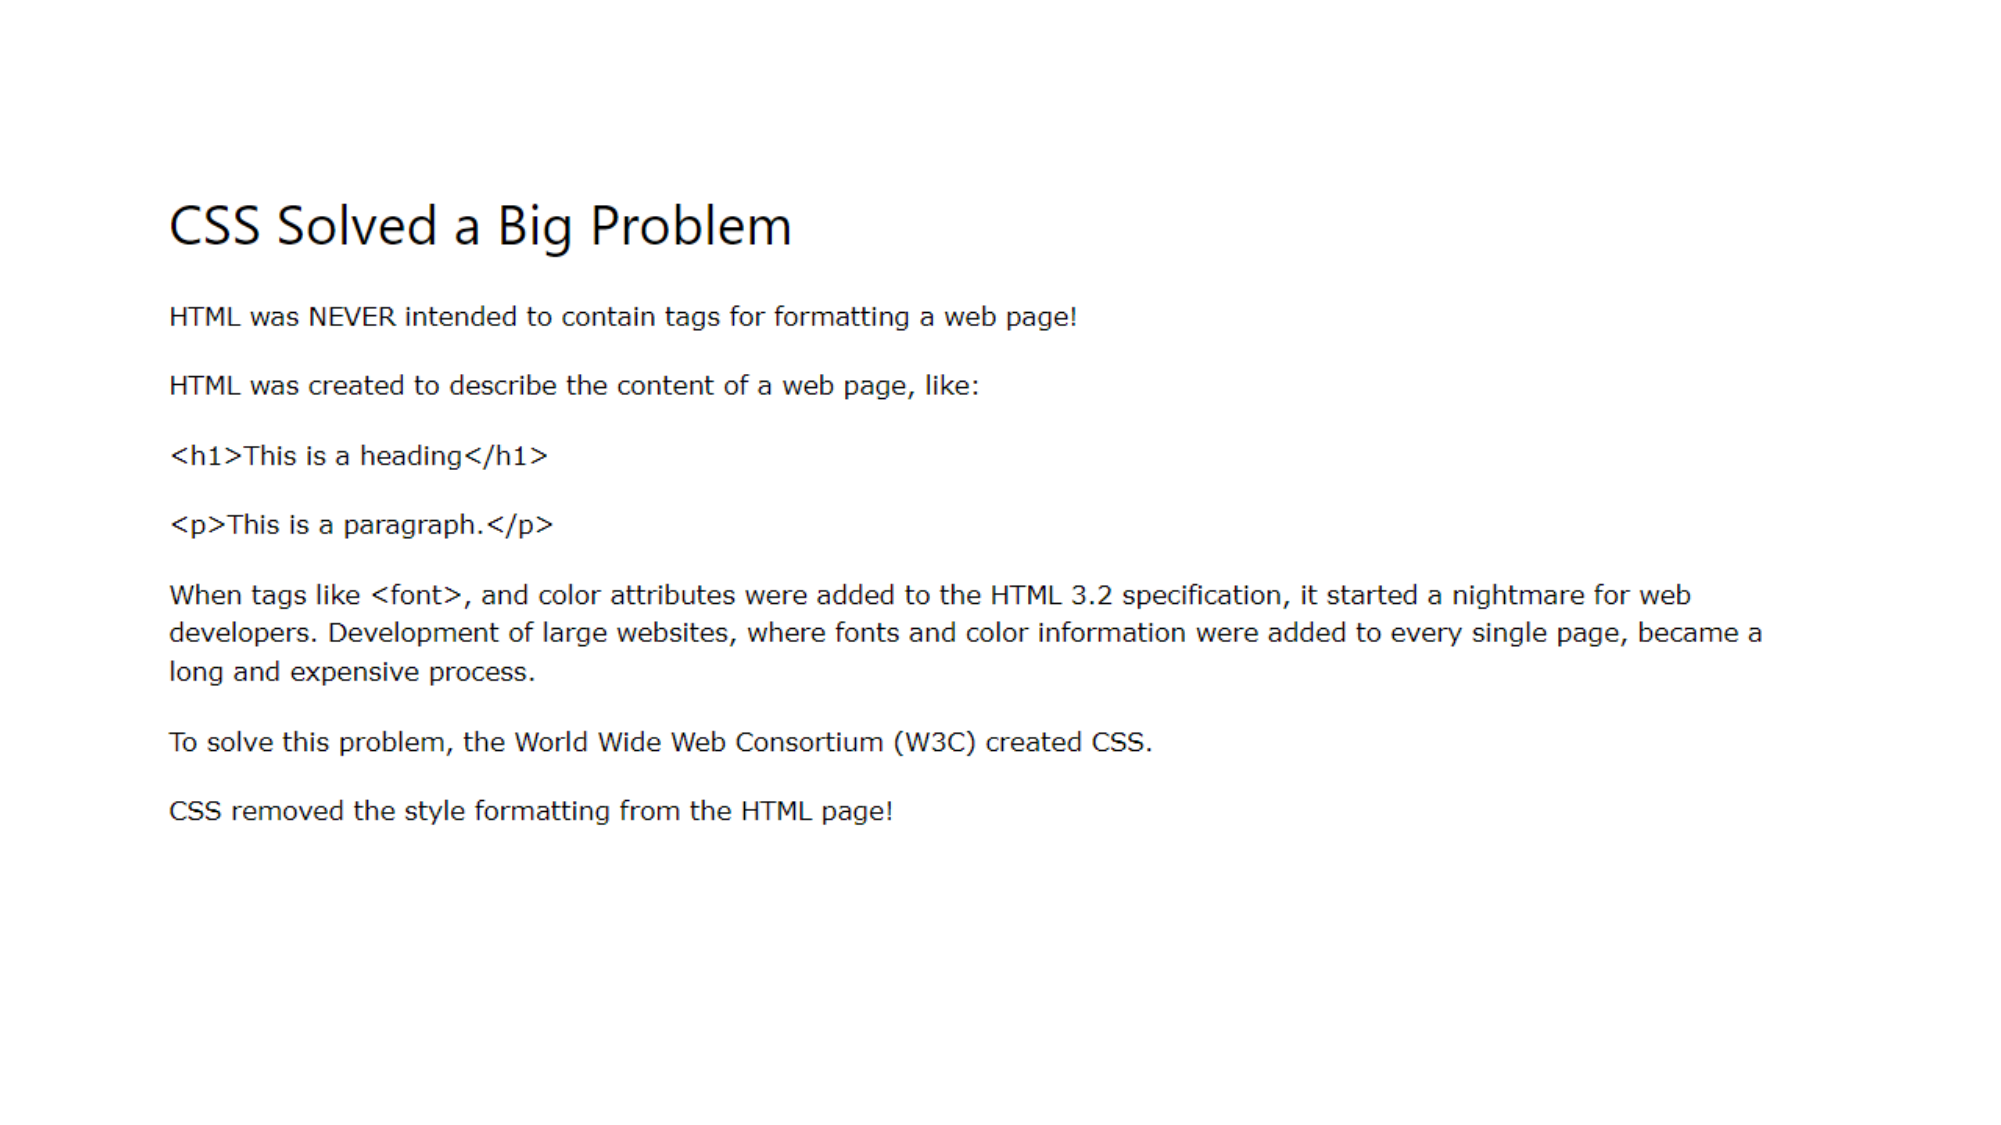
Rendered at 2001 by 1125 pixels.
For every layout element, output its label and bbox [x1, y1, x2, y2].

picture [156, 190, 1823, 836]
